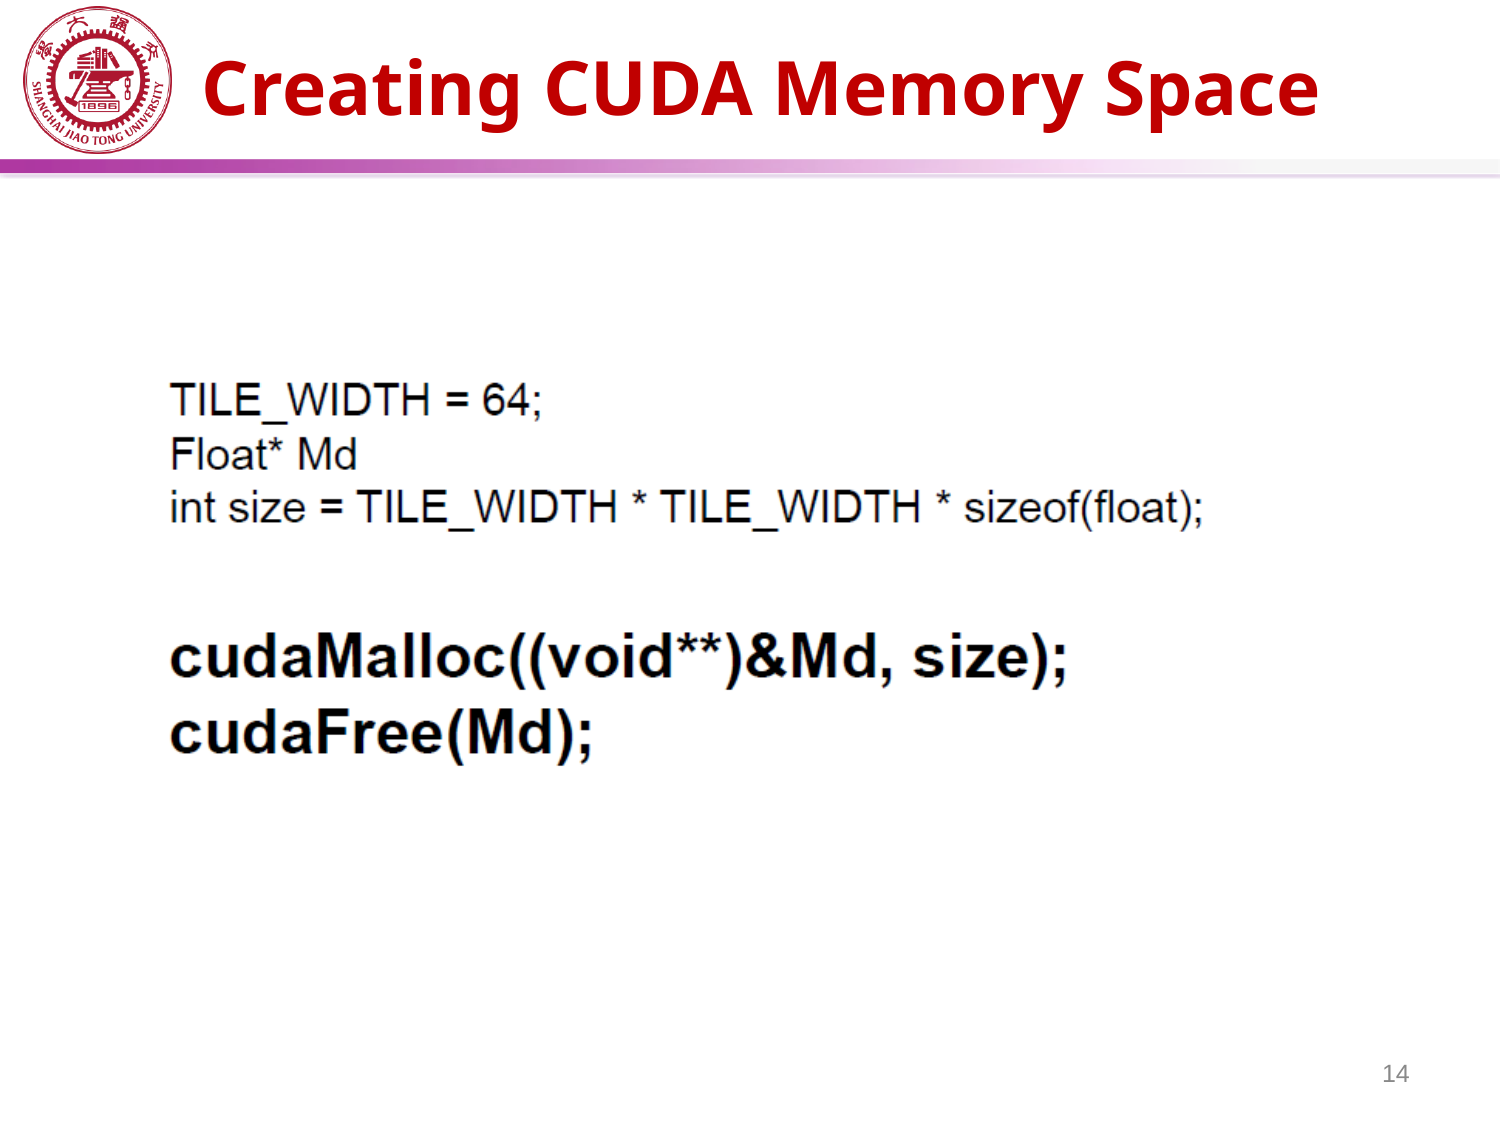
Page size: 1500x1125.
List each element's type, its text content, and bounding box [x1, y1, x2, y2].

slide_number 14 [1074, 1042, 1425, 1103]
picture [0, 6, 1500, 179]
title Creating CUDA Memory Space [186, 0, 1472, 172]
picture [126, 349, 1387, 780]
